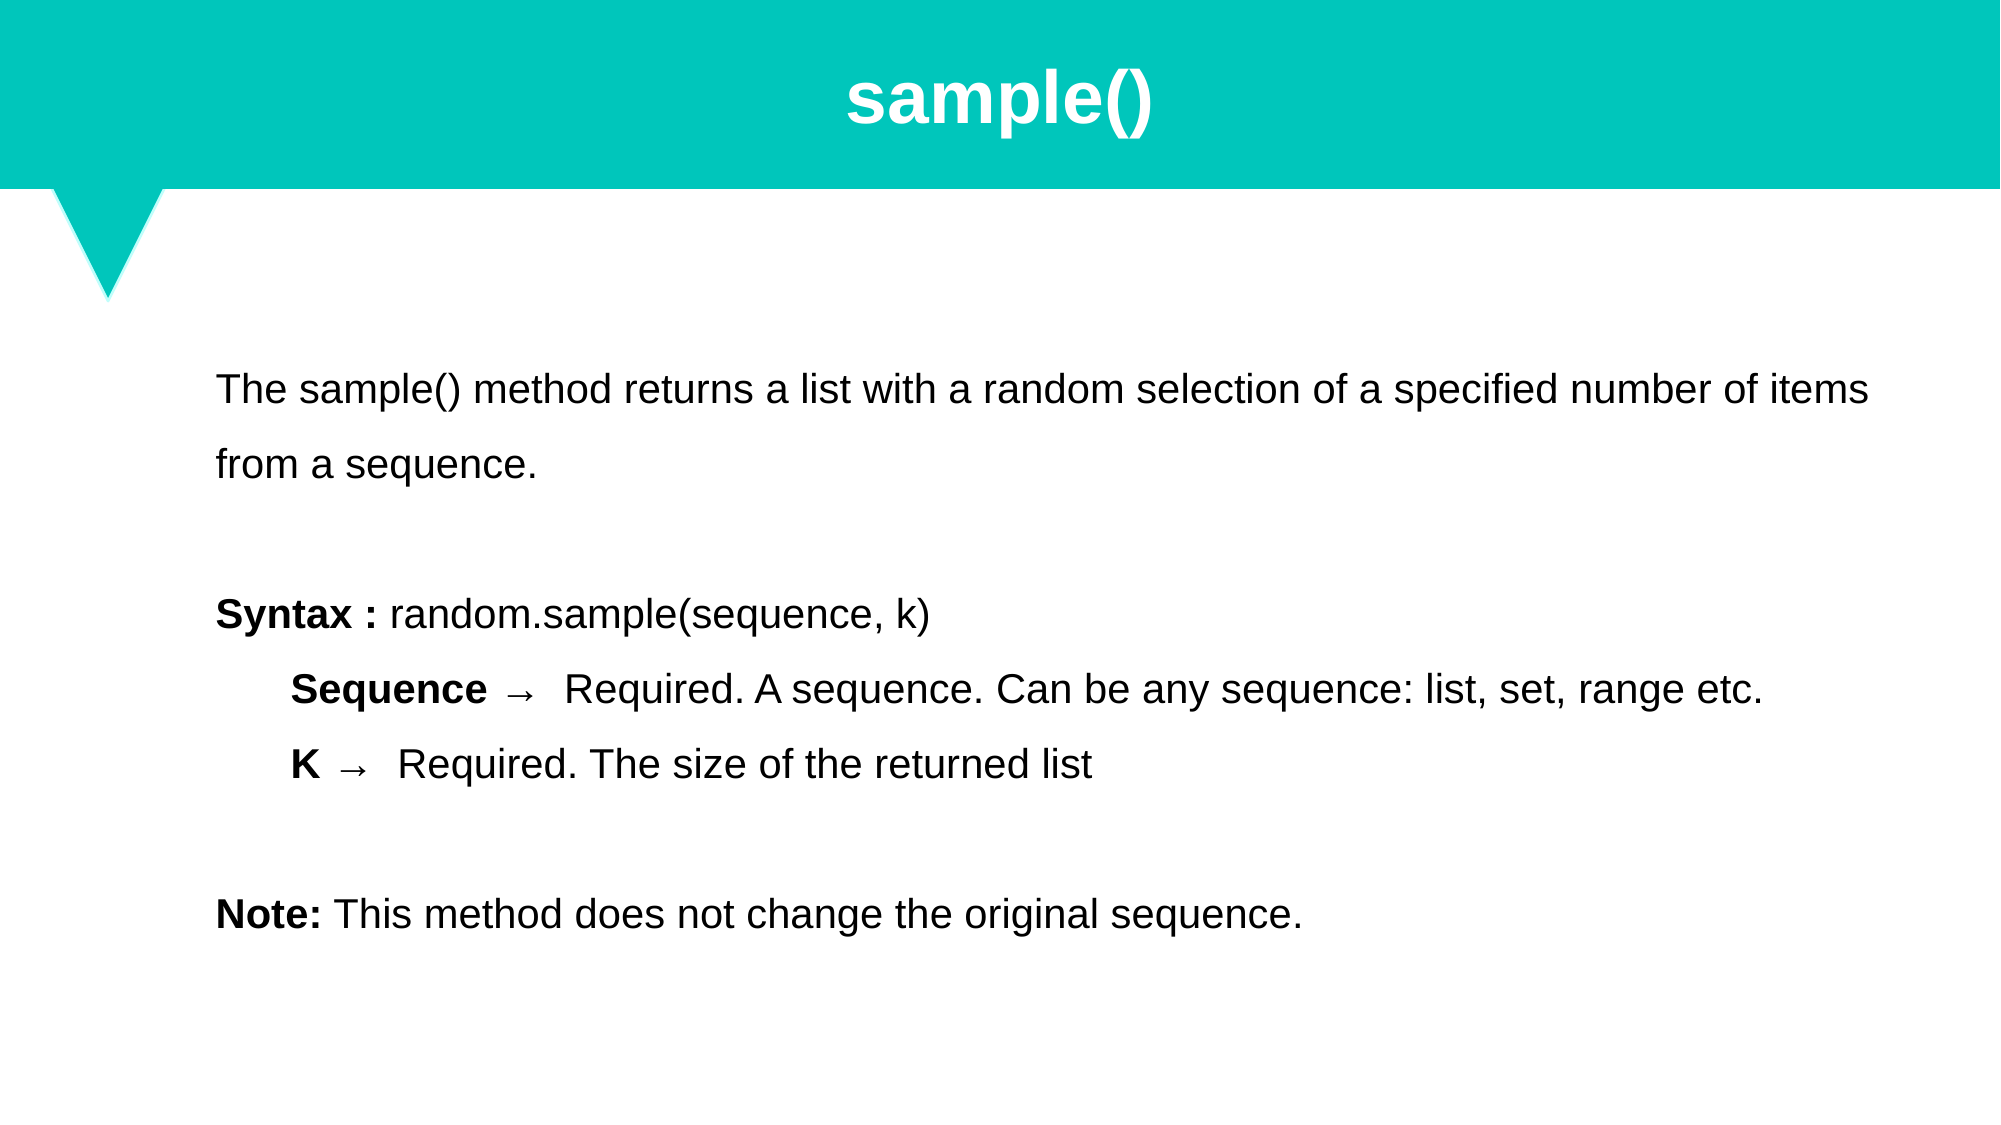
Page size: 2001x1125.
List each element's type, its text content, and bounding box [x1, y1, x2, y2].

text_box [0, 0, 2000, 302]
text_box The sample() method returns a list with a random selection of a specified number of items from a sequence. Syntax : random.sample(sequence, k) Sequence → Required. A sequence. Can be any sequence: list, set, range etc. K → Required. The size of the returned list Note: This method does not change the original sequence. [200, 329, 1890, 1052]
